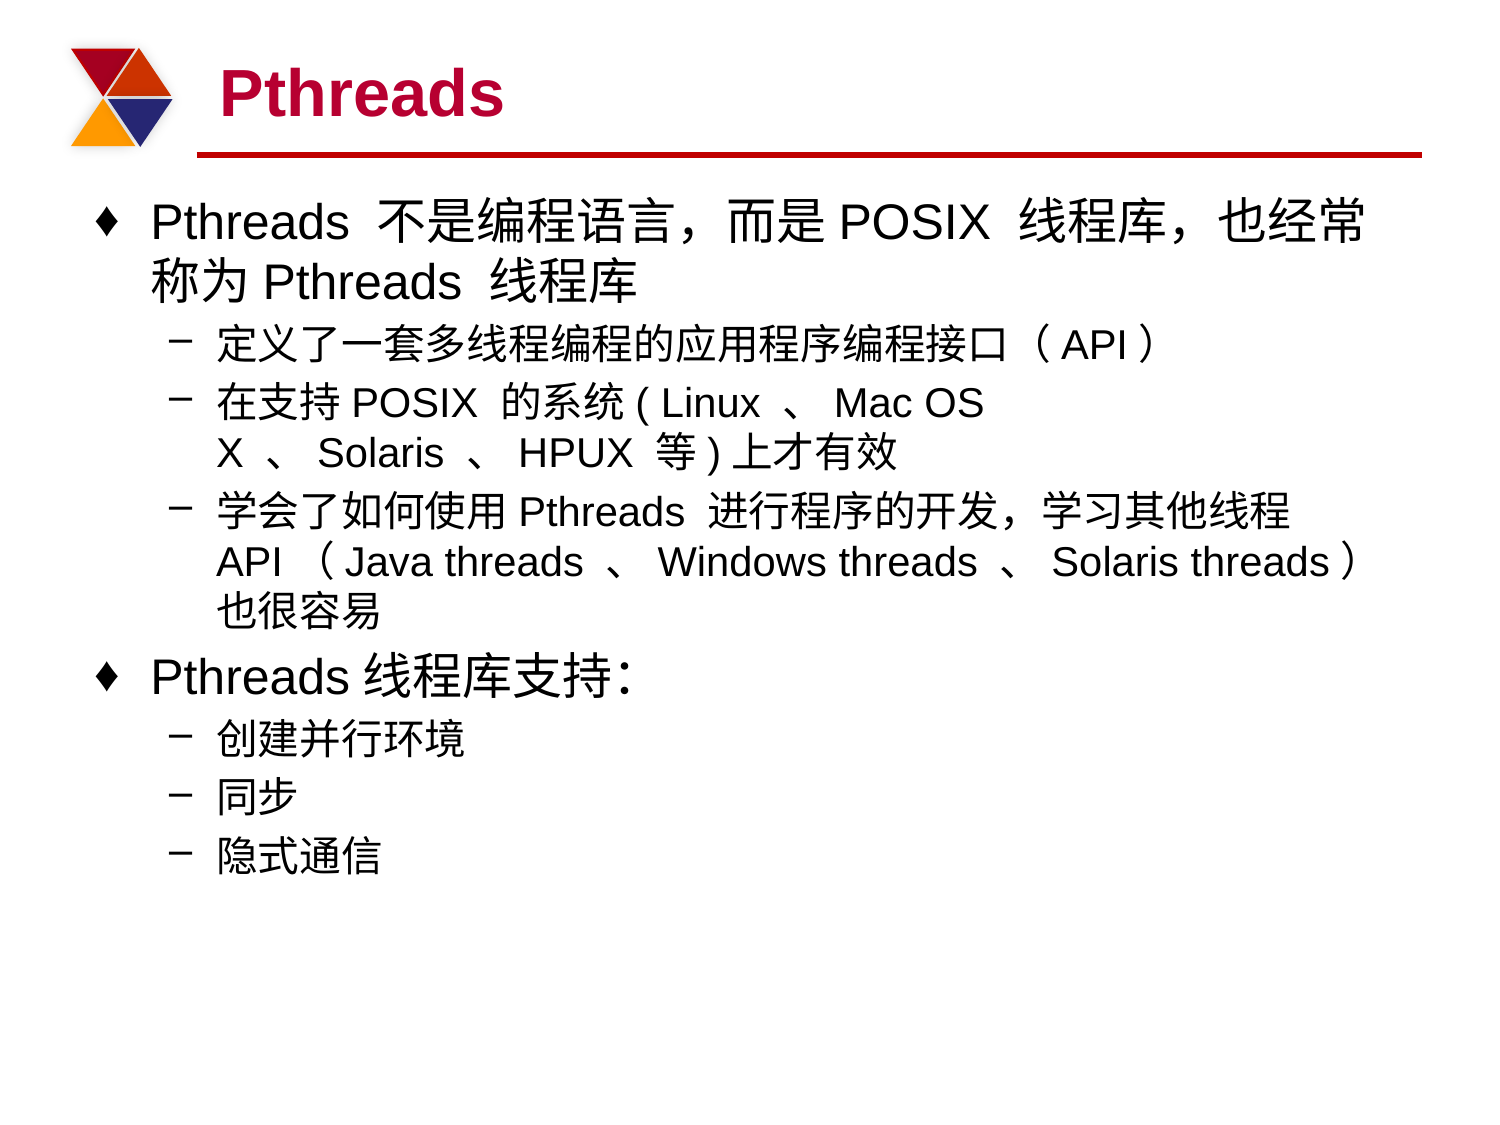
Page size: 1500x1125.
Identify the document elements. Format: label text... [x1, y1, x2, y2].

list Pthreads 不是编程语言，而是POSIX 线程库，也经常称为Pthreads 线程库 定义了一套多线程编程的应用程序编程接口（API） 在支持POSIX 的系统( Linux 、Mac OS X 、Solaris 、HPUX 等)上才有效 学会了如何使用Pthreads 进行程序的开发，学习其他线程API（Java threads 、Windows threads 、Solaris threads）也很容易 Pthreads线程库支持： 创建并行环境 同步 隐式通信 [79, 181, 1422, 1025]
title Pthreads [204, 36, 1405, 137]
